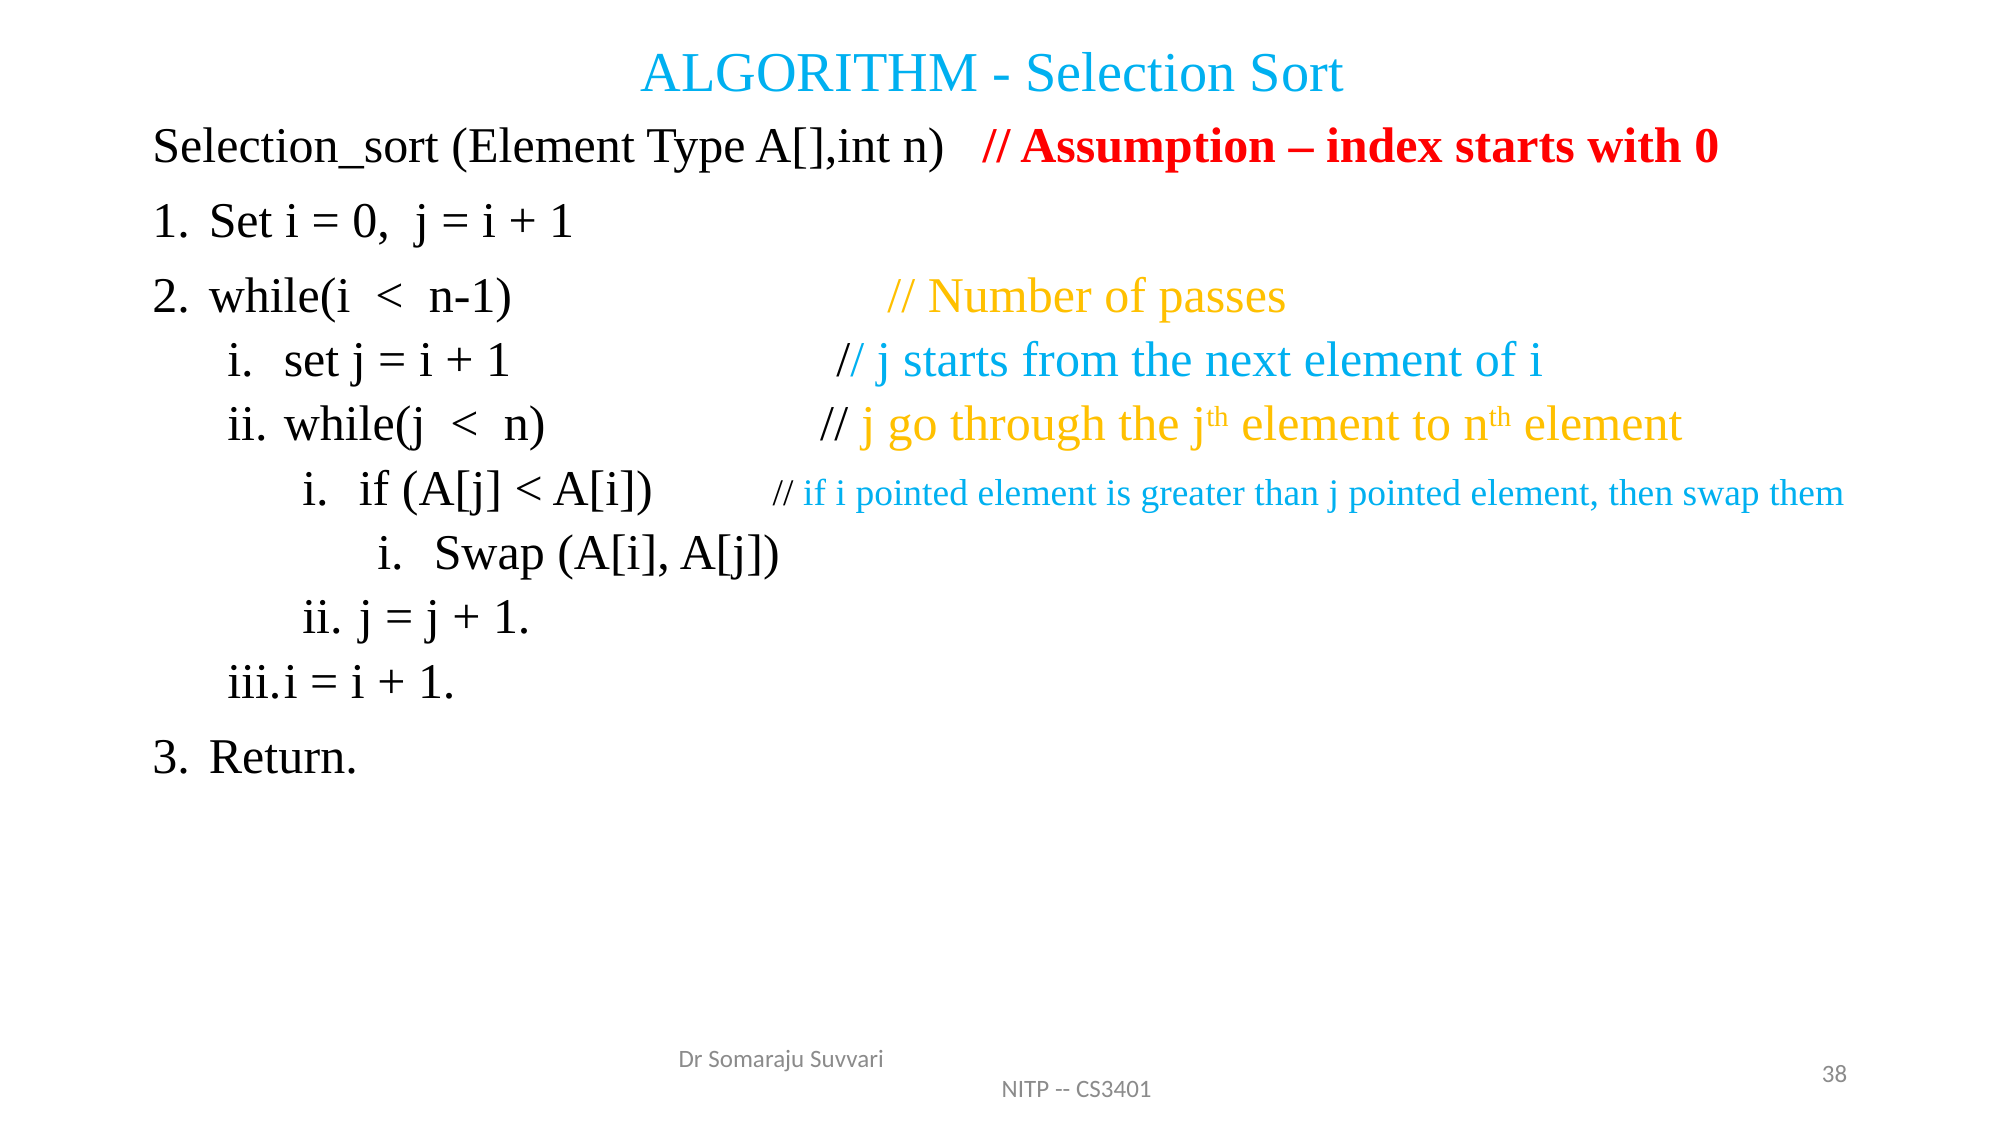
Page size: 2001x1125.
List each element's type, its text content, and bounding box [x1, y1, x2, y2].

footer Dr Somaraju Suvvari NITP -- CS3401 [662, 1042, 1338, 1103]
title ALGORITHM - Selection Sort [137, 35, 1863, 111]
slide_number 38 [1412, 1042, 1863, 1103]
list Selection_sort (Element Type A[],int n) // Assumption – index starts with 0 Set i = 0, j = i + 1 while(i < n-1) // Number of passes set j = i + 1 // j starts from the next element of i while(j < n) // j go through the jth element to nth element if (A[j] < A[i]) // if i pointed element is greater than j pointed element, then swap them Swap (A[i], A[j]) j = j + 1. i = i + 1. Return. [137, 111, 1912, 1014]
